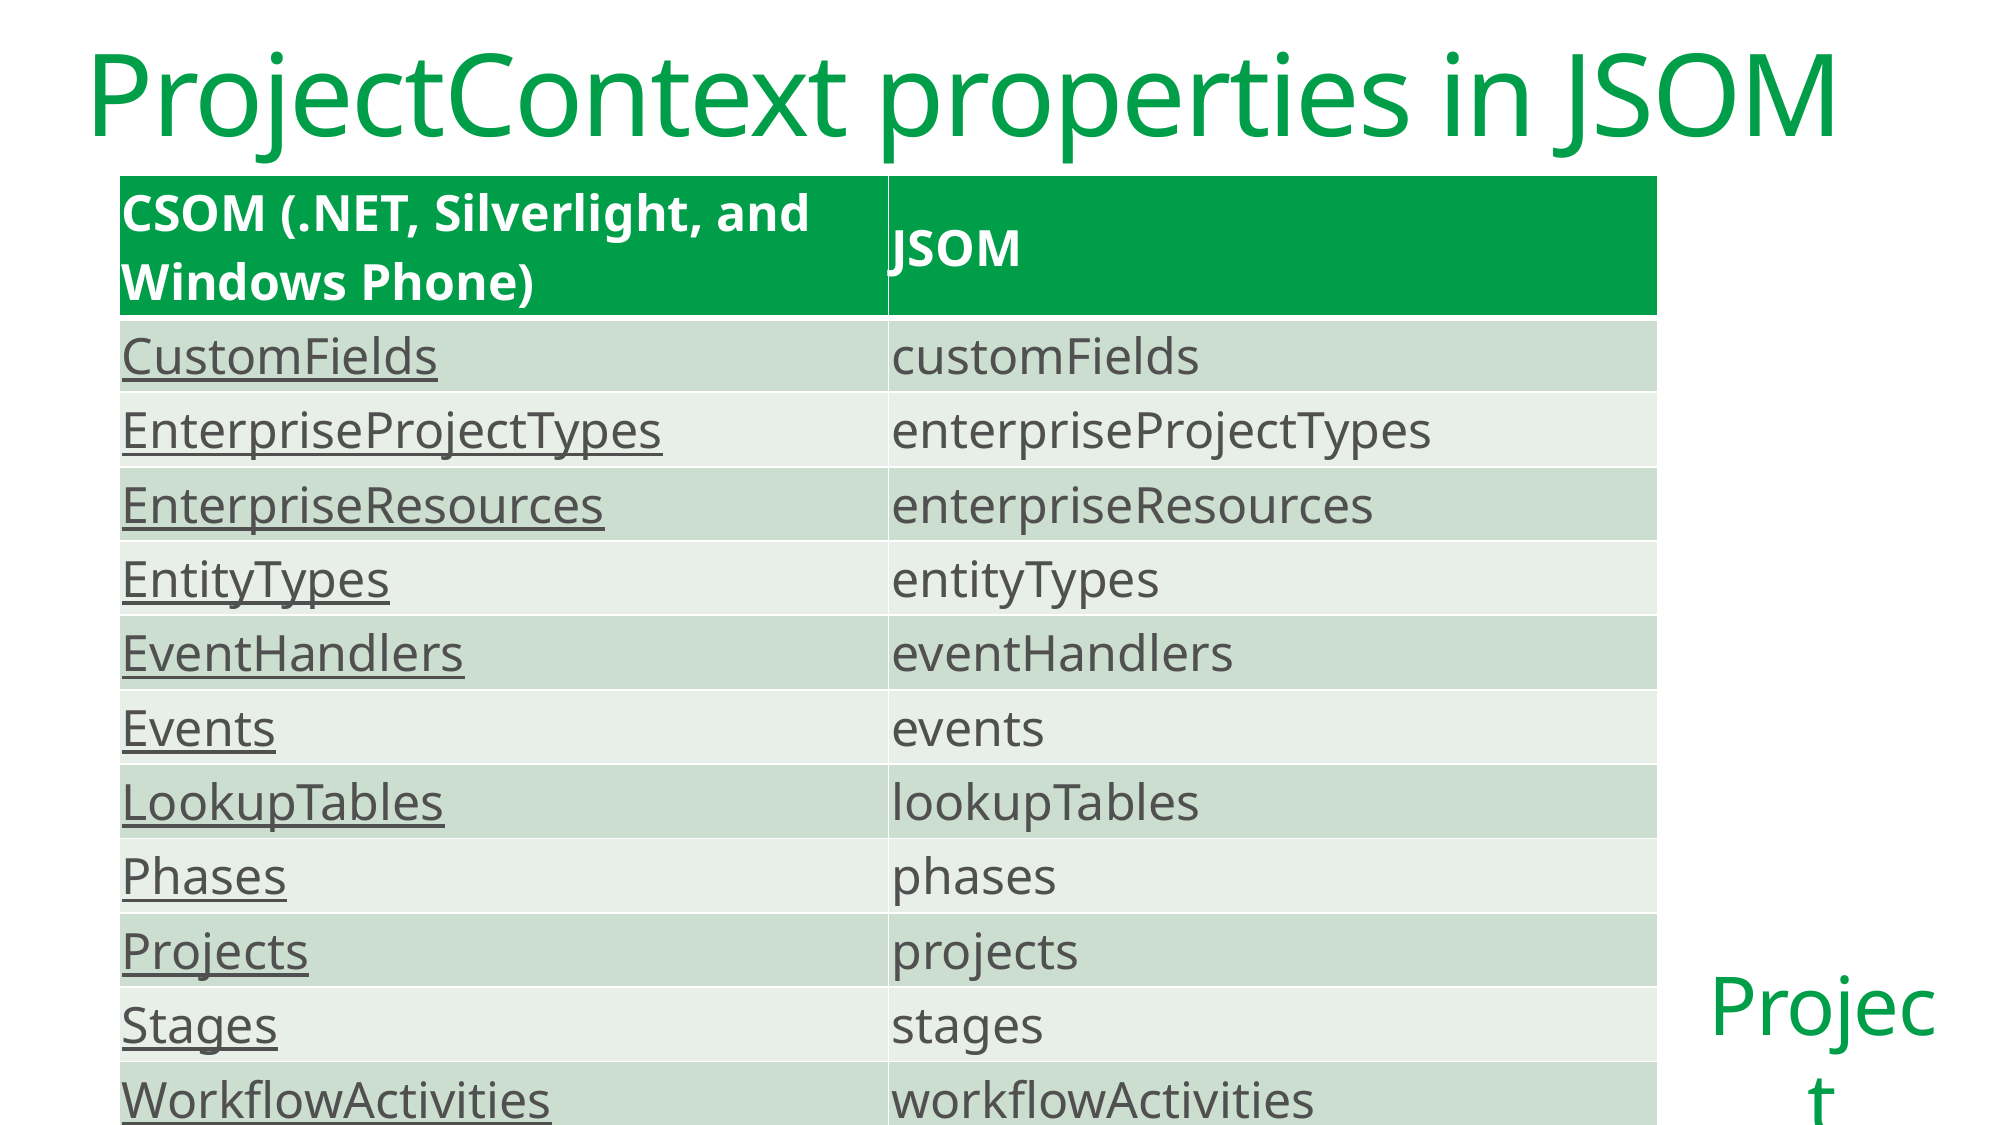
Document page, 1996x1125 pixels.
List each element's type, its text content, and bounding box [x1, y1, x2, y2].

table_header CSOM (.NET, Silverlight, and Windows Phone) [120, 176, 888, 315]
table_cell WorkflowActivities [120, 1062, 888, 1125]
table_cell customFields [889, 321, 1657, 391]
table_cell Projects [120, 914, 888, 986]
title ProjectContext properties in JSOM [84, 37, 1910, 161]
table_cell CustomFields [120, 321, 888, 391]
table_cell EnterpriseResources [120, 468, 888, 540]
table_cell enterpriseProjectTypes [889, 393, 1657, 466]
table_cell entityTypes [889, 542, 1657, 614]
table_cell phases [889, 839, 1657, 912]
table_header JSOM [889, 176, 1657, 315]
table_cell enterpriseResources [889, 468, 1657, 540]
table_cell EnterpriseProjectTypes [120, 393, 888, 466]
table_cell Stages [120, 988, 888, 1061]
table_cell eventHandlers [889, 616, 1657, 689]
table_cell LookupTables [120, 765, 888, 838]
table_cell Events [120, 691, 888, 763]
table_cell stages [889, 988, 1657, 1061]
table_cell projects [889, 914, 1657, 986]
table_cell Phases [120, 839, 888, 912]
table_cell lookupTables [889, 765, 1657, 838]
table_cell EventHandlers [120, 616, 888, 689]
table_cell events [889, 691, 1657, 763]
table_cell EntityTypes [120, 542, 888, 614]
table_cell workflowActivities [889, 1062, 1657, 1125]
